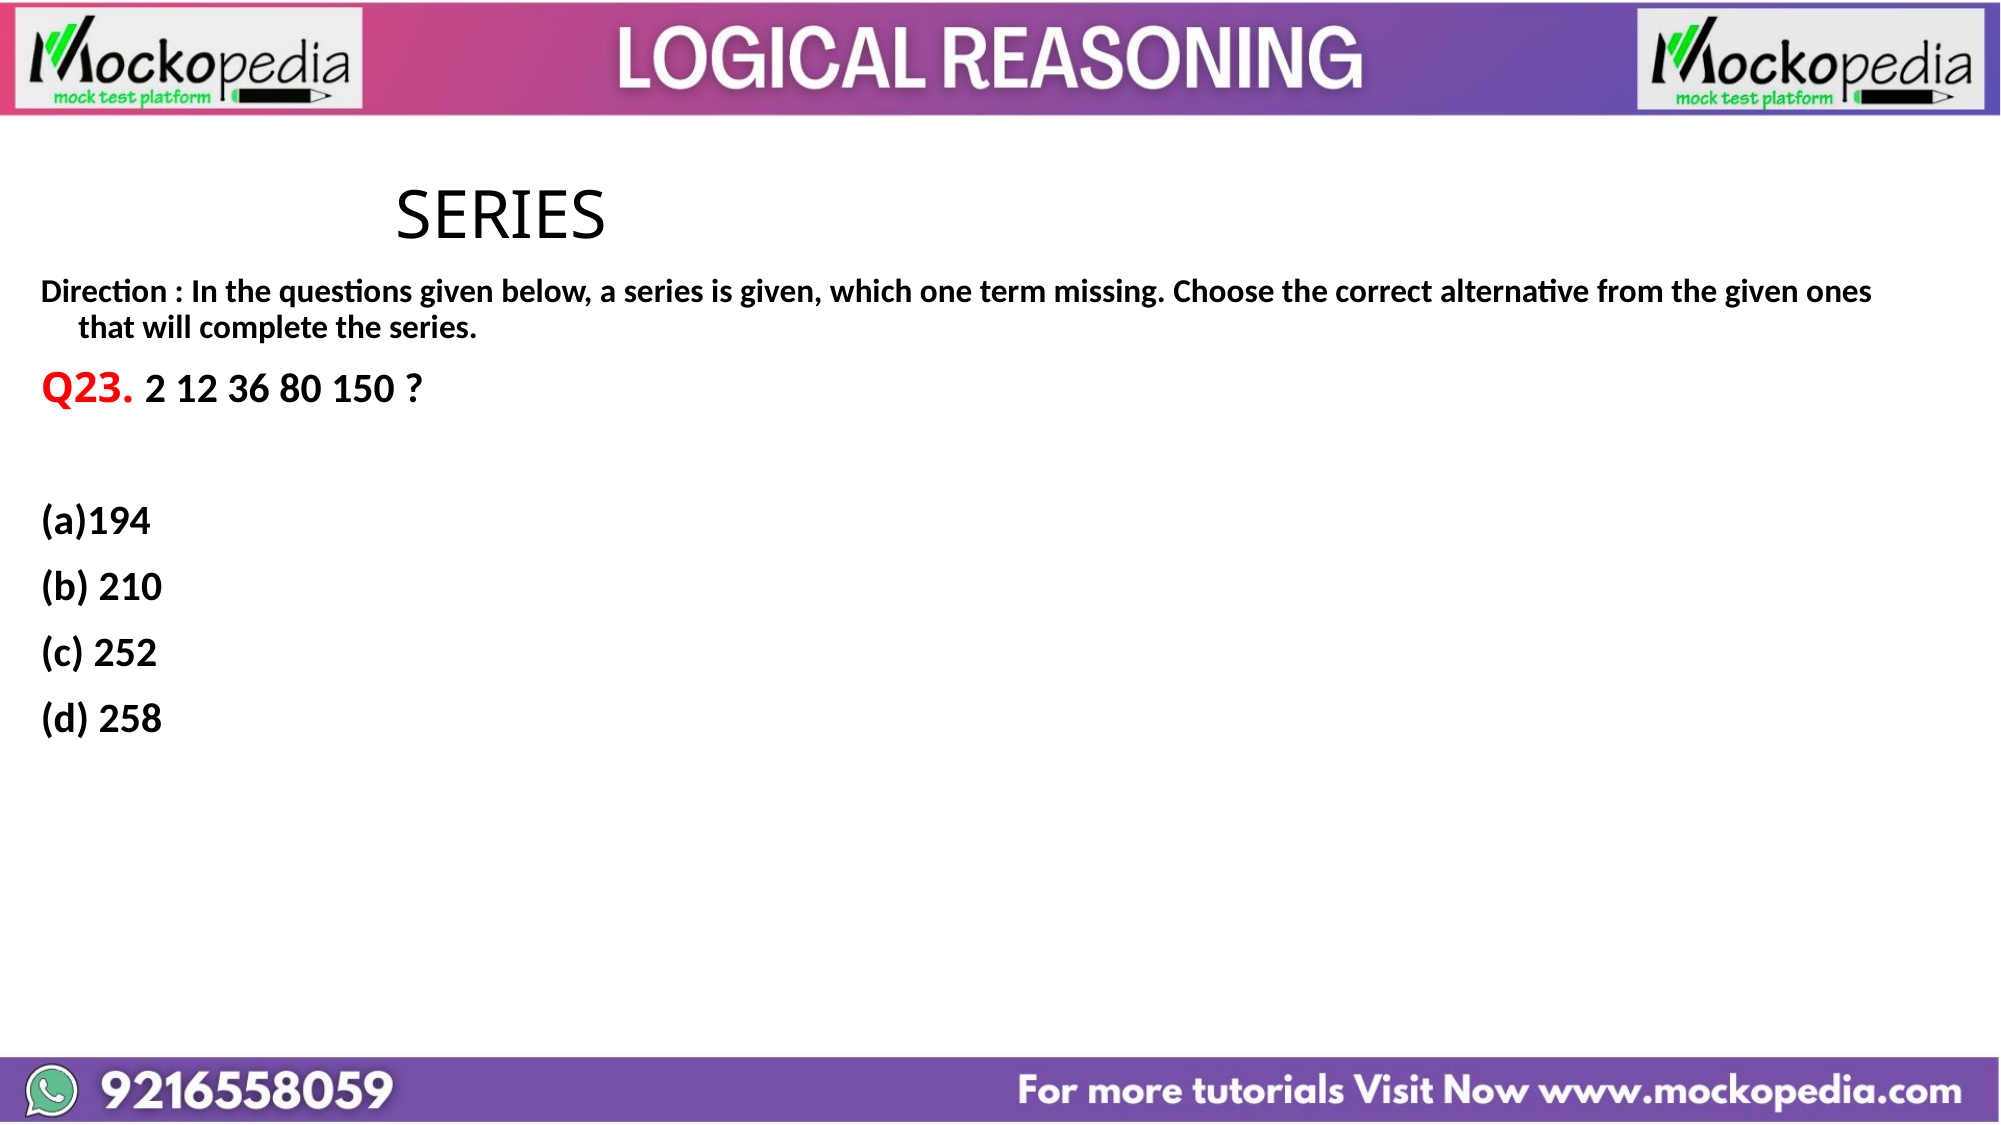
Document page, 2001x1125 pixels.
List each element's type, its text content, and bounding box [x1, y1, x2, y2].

list SERIES Direction : In the questions given below, a series is given, which one term missing. Choose the correct alternative from the given ones that will complete the series. Q23. 2 12 36 80 150 ? 194 (b) 210 (c) 252 (d) 258 [25, 173, 1951, 1051]
picture [0, 0, 2001, 1125]
